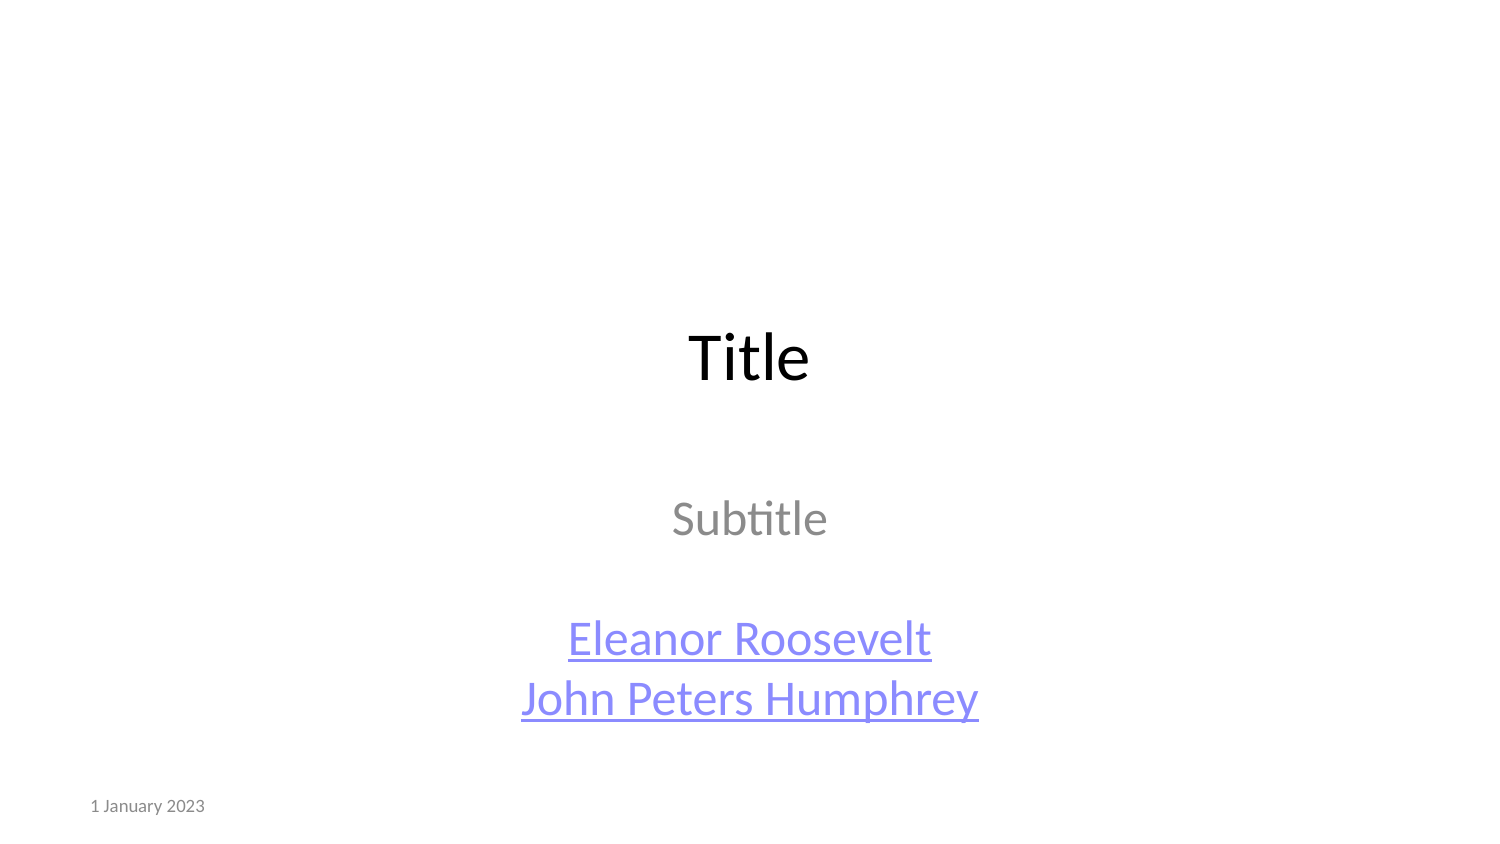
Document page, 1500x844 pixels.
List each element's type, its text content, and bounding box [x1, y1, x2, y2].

title Title [112, 262, 1388, 443]
subtitle Subtitle Eleanor Roosevelt John Peters Humphrey [225, 478, 1275, 694]
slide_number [75, 782, 425, 827]
